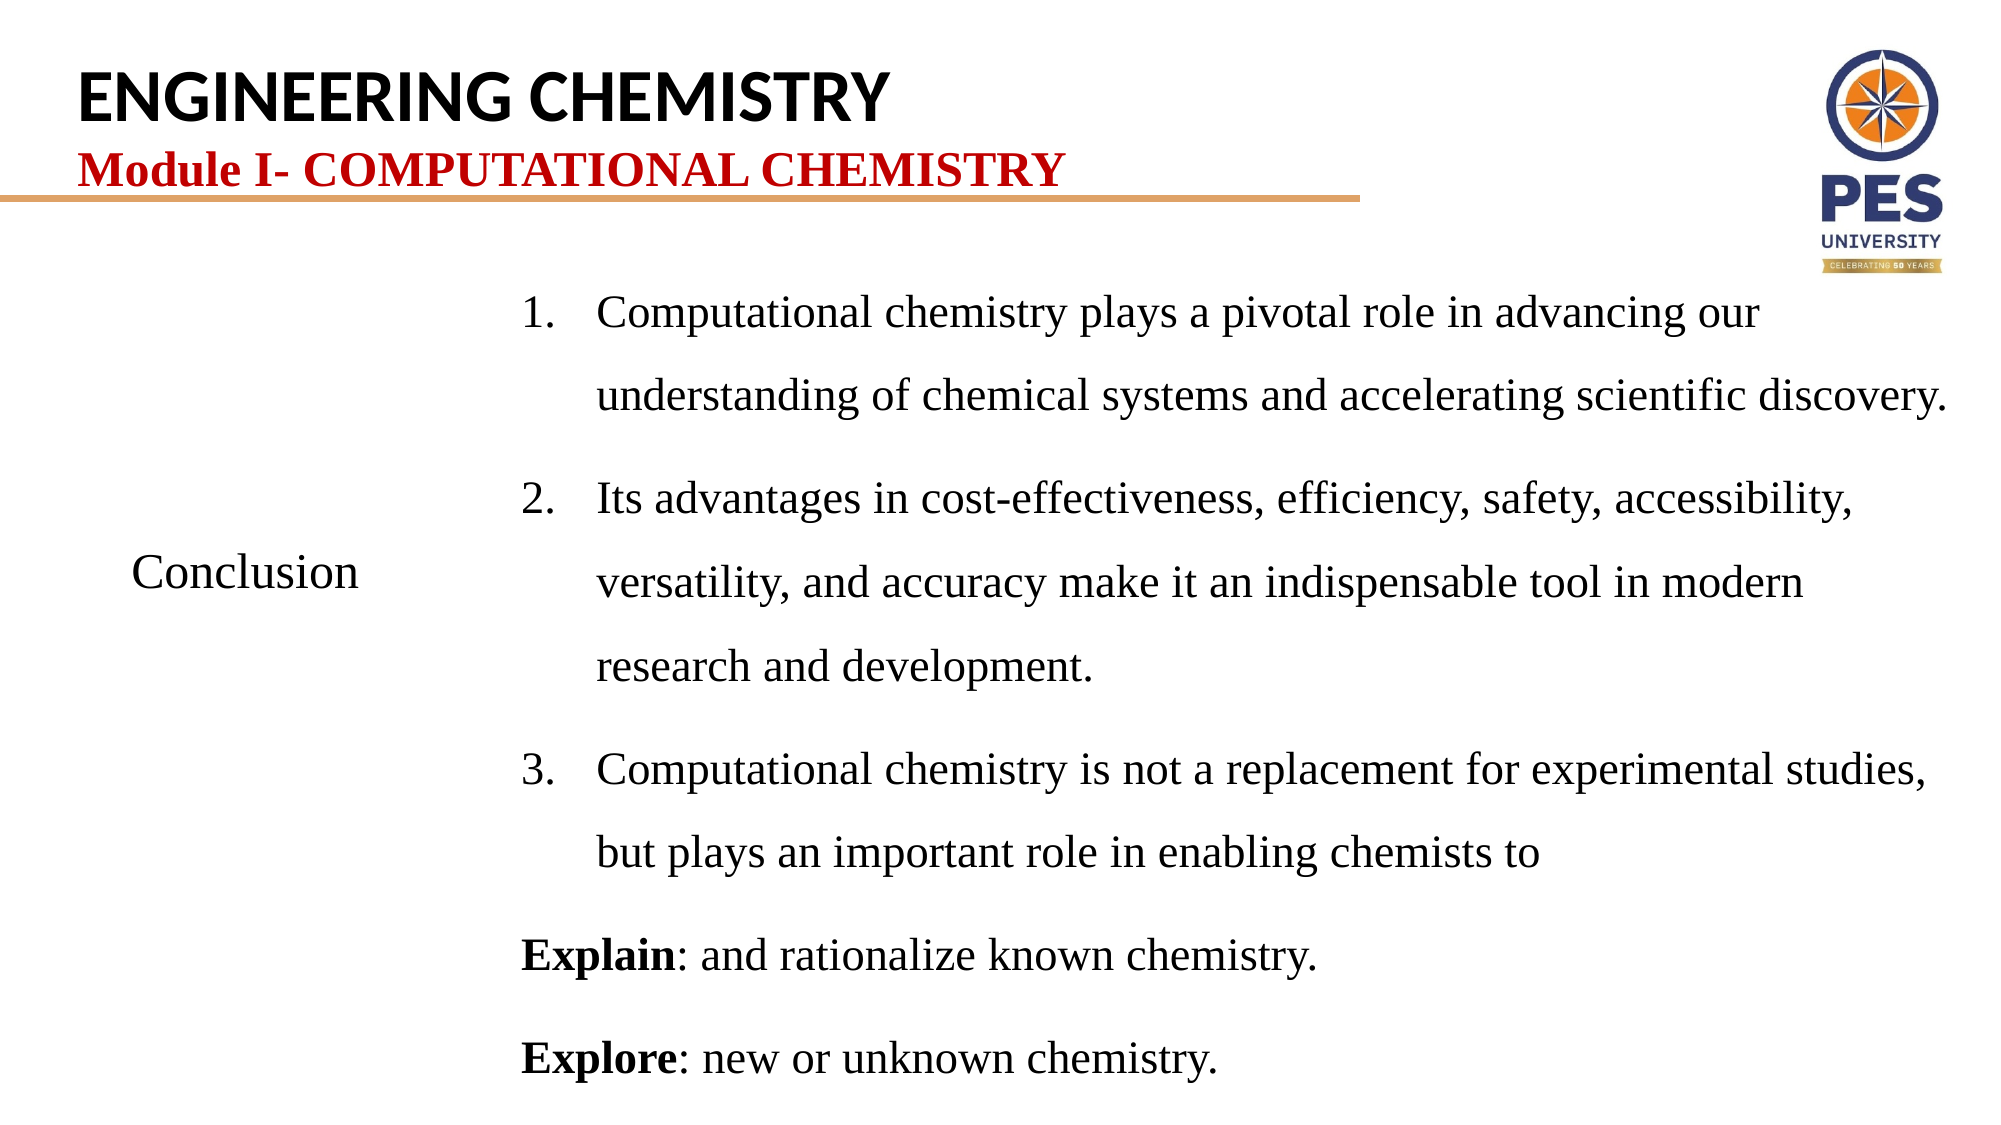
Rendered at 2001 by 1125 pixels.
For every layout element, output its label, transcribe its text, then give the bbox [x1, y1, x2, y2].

text_box ENGINEERING CHEMISTRY Module I- COMPUTATIONAL CHEMISTRY [62, 39, 1375, 204]
list Computational chemistry plays a pivotal role in advancing our understanding of chemical systems and accelerating scientific discovery. Its advantages in cost-effectiveness, efficiency, safety, accessibility, versatility, and accuracy make it an indispensable tool in modern research and development. Computational chemistry is not a replacement for experimental studies, but plays an important role in enabling chemists to Explain: and rationalize known chemistry. Explore: new or unknown chemistry. [505, 210, 1975, 1125]
picture [1805, 38, 1954, 279]
text_box Conclusion [116, 531, 641, 606]
